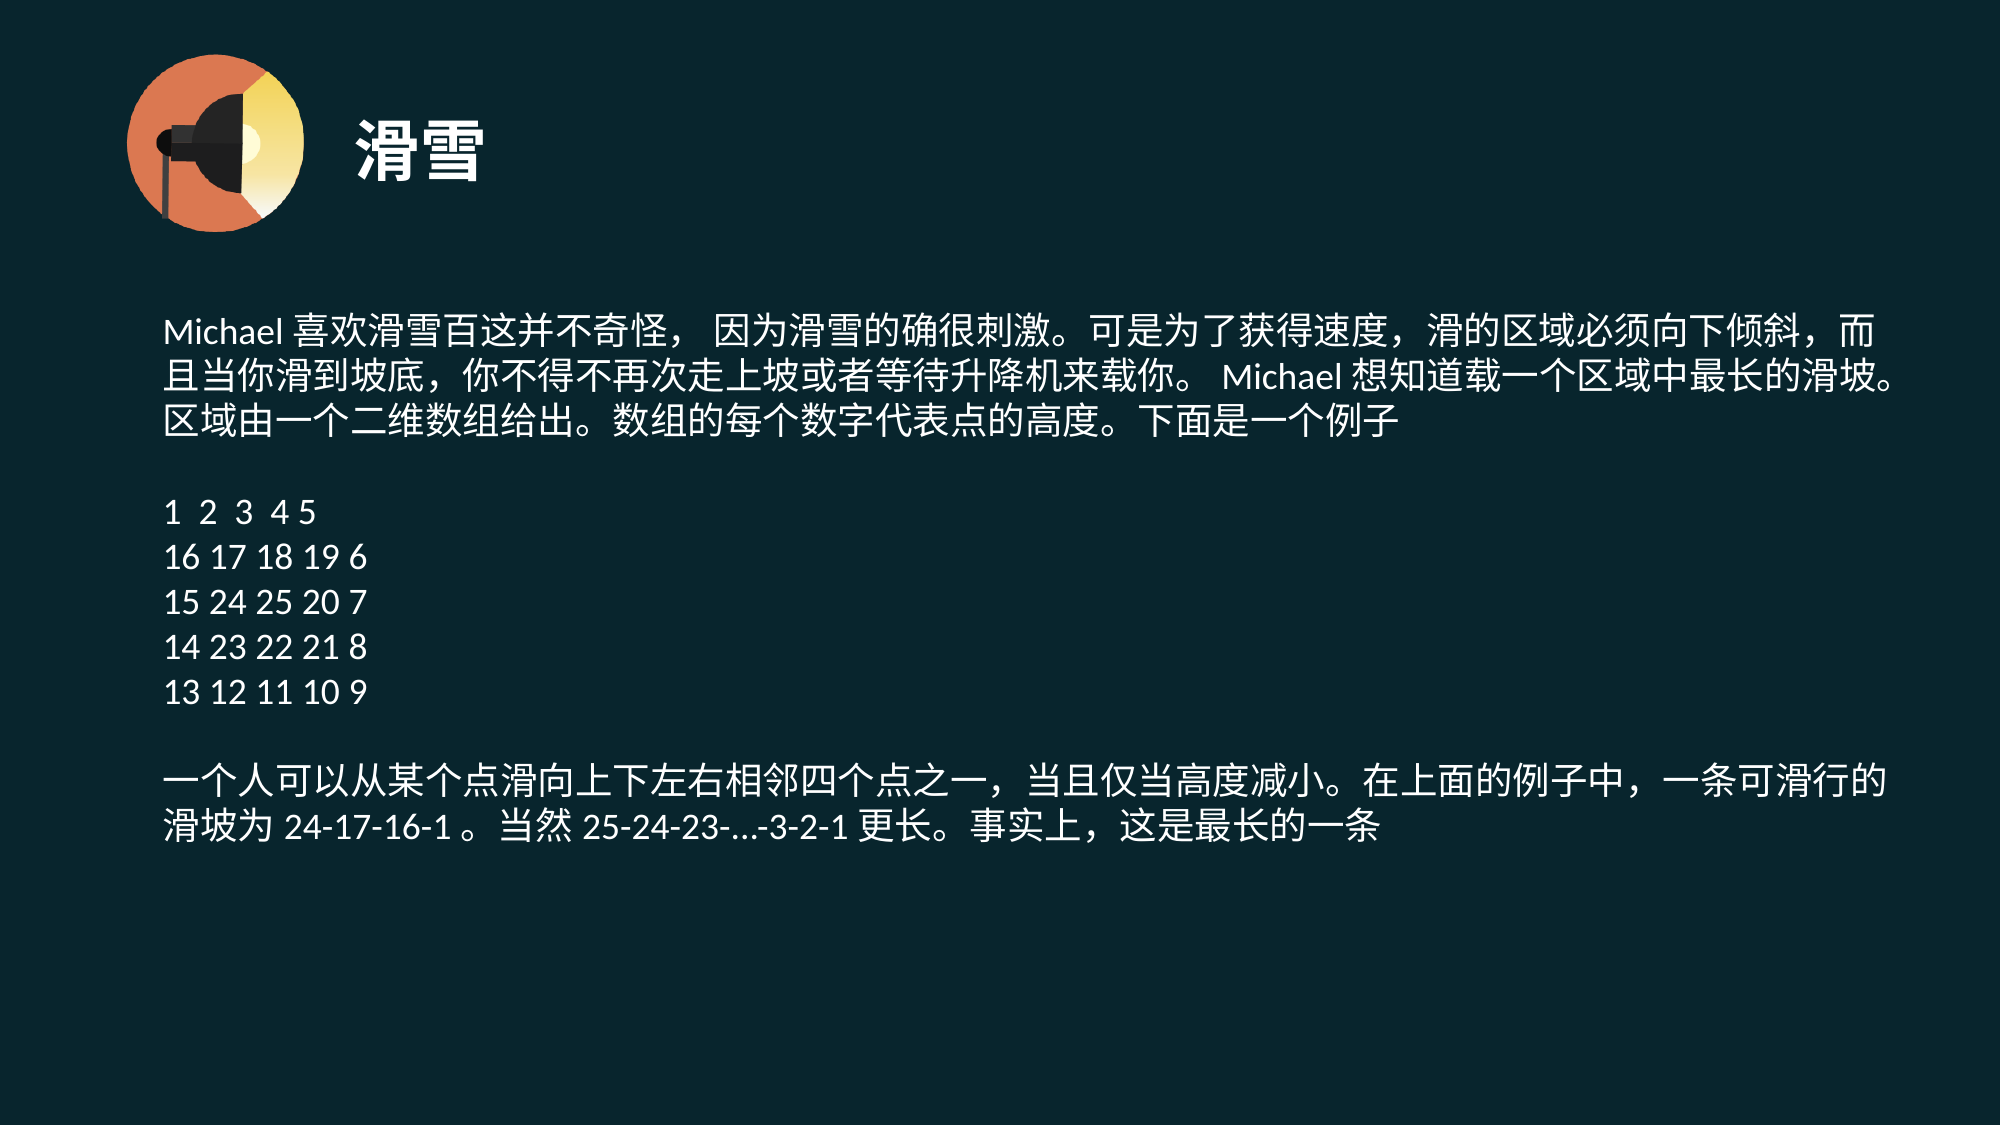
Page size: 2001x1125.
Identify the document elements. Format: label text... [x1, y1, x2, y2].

picture [126, 54, 304, 232]
title 滑雪 [338, 90, 1532, 209]
text_box Michael喜欢滑雪百这并不奇怪， 因为滑雪的确很刺激。可是为了获得速度，滑的区域必须向下倾斜，而且当你滑到坡底，你不得不再次走上坡或者等待升降机来载你。Michael想知道载一个区域中最长的滑坡。区域由一个二维数组给出。数组的每个数字代表点的高度。下面是一个例子 1 2 3 4 5 16 17 18 19 6 15 24 25 20 7 14 23 22 21 8 13 12 11 10 9 一个人可以从某个点滑向上下左右相邻四个点之一，当且仅当高度减小。在上面的例子中，一条可滑行的滑坡为24-17-16-1。当然25-24-23-...-3-2-1更长。事实上，这是最长的一条 [147, 299, 1914, 855]
